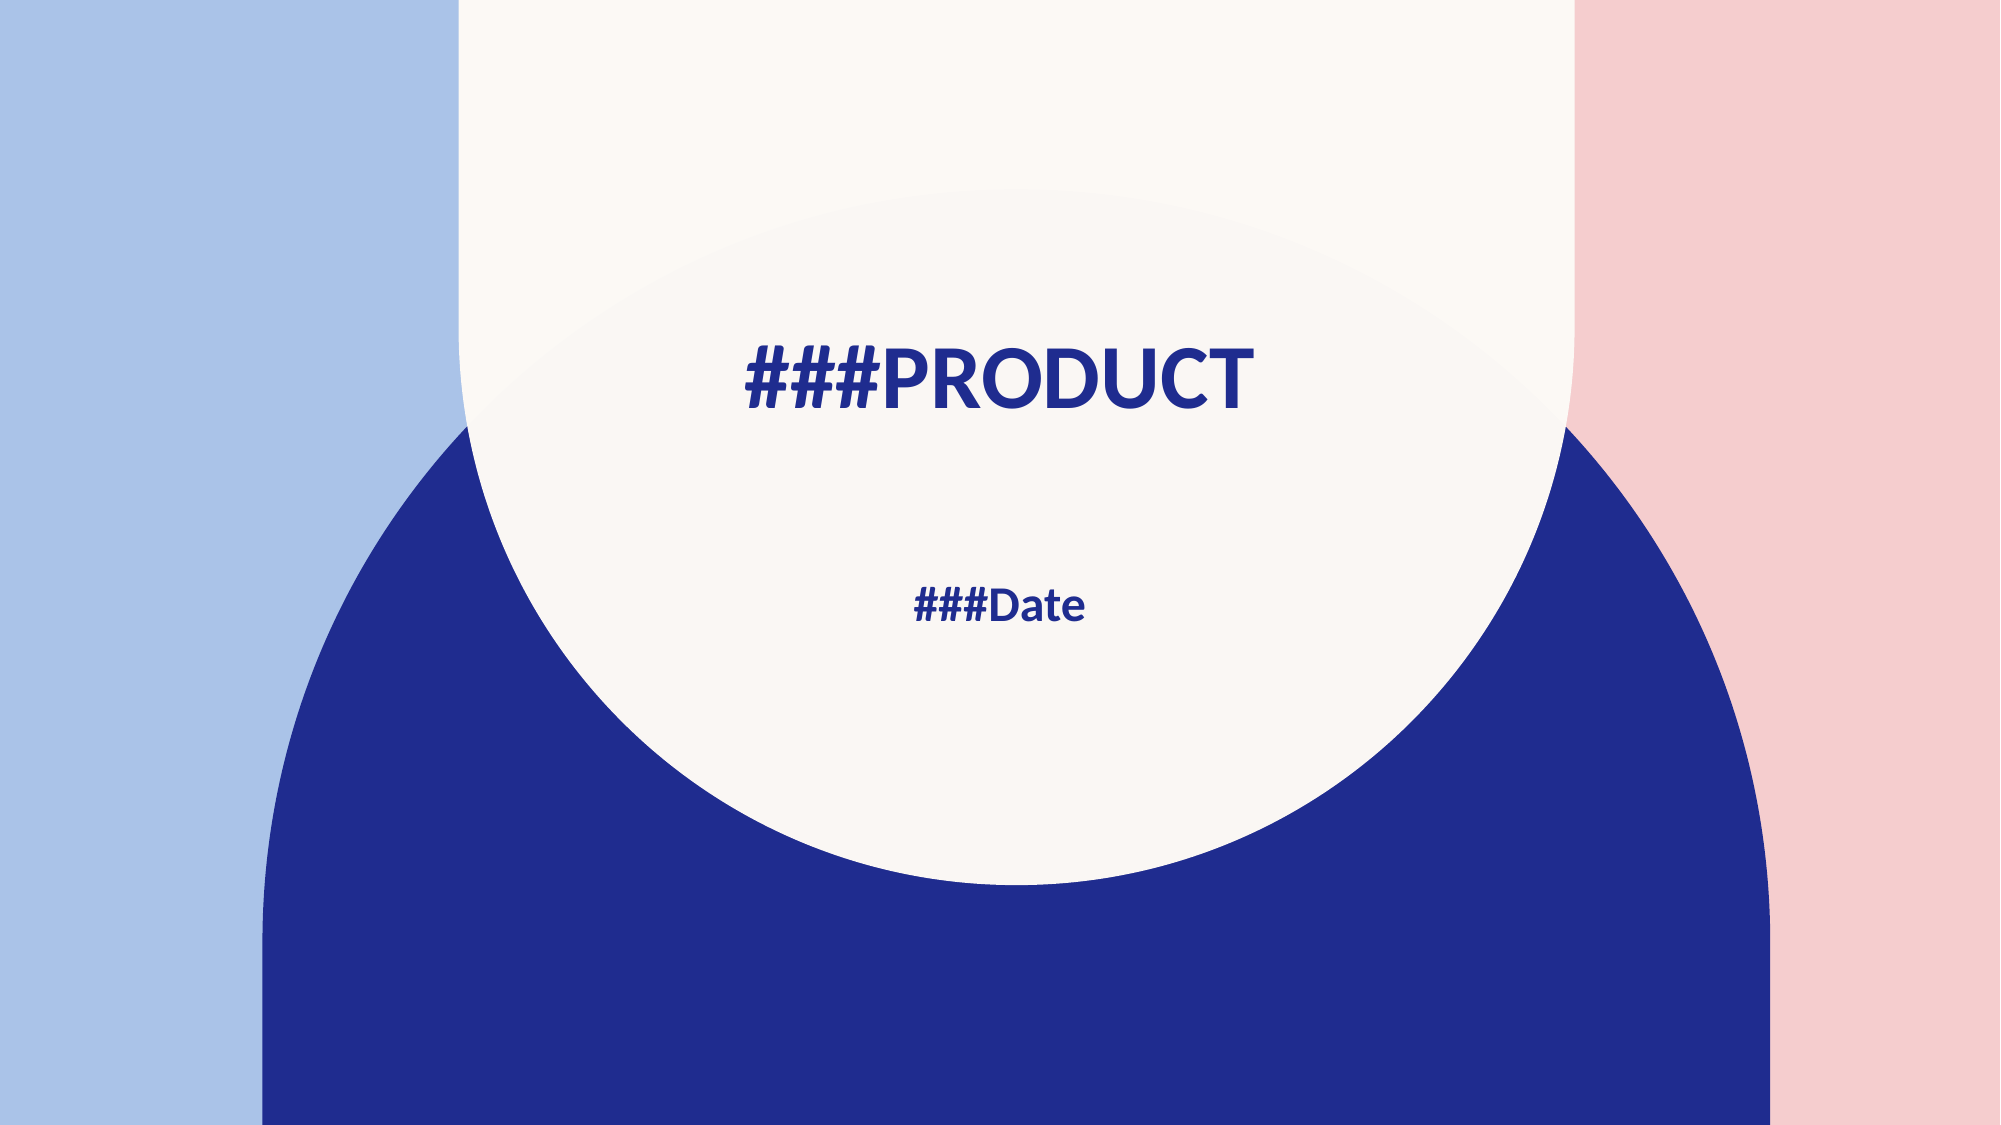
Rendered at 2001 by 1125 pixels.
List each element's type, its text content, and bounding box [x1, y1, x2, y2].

title ###Product [558, 325, 1442, 527]
subtitle ###Date [713, 571, 1287, 716]
